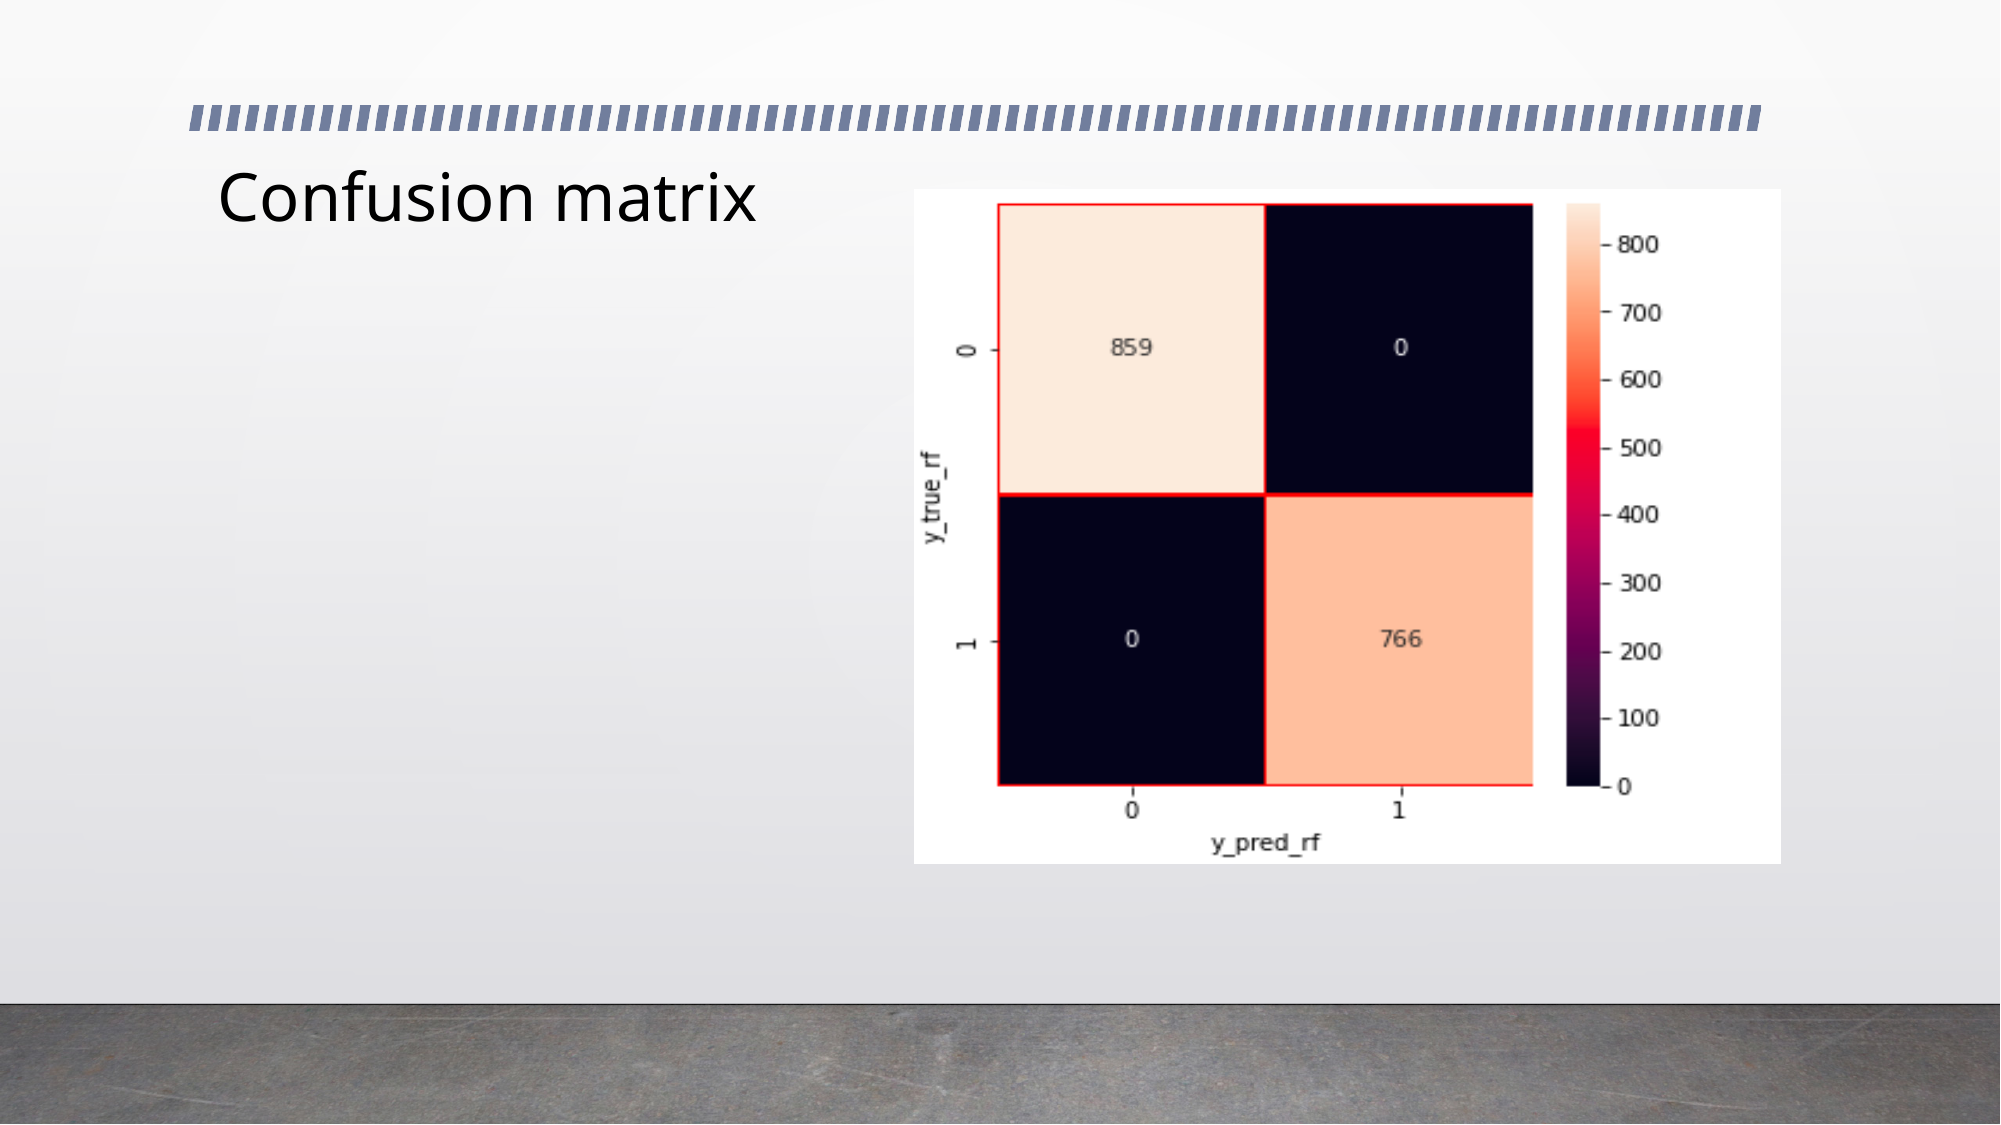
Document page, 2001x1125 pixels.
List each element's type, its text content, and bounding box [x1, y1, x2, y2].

title Confusion matrix [185, 156, 1761, 329]
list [914, 188, 1781, 865]
picture [0, 1004, 2000, 1124]
